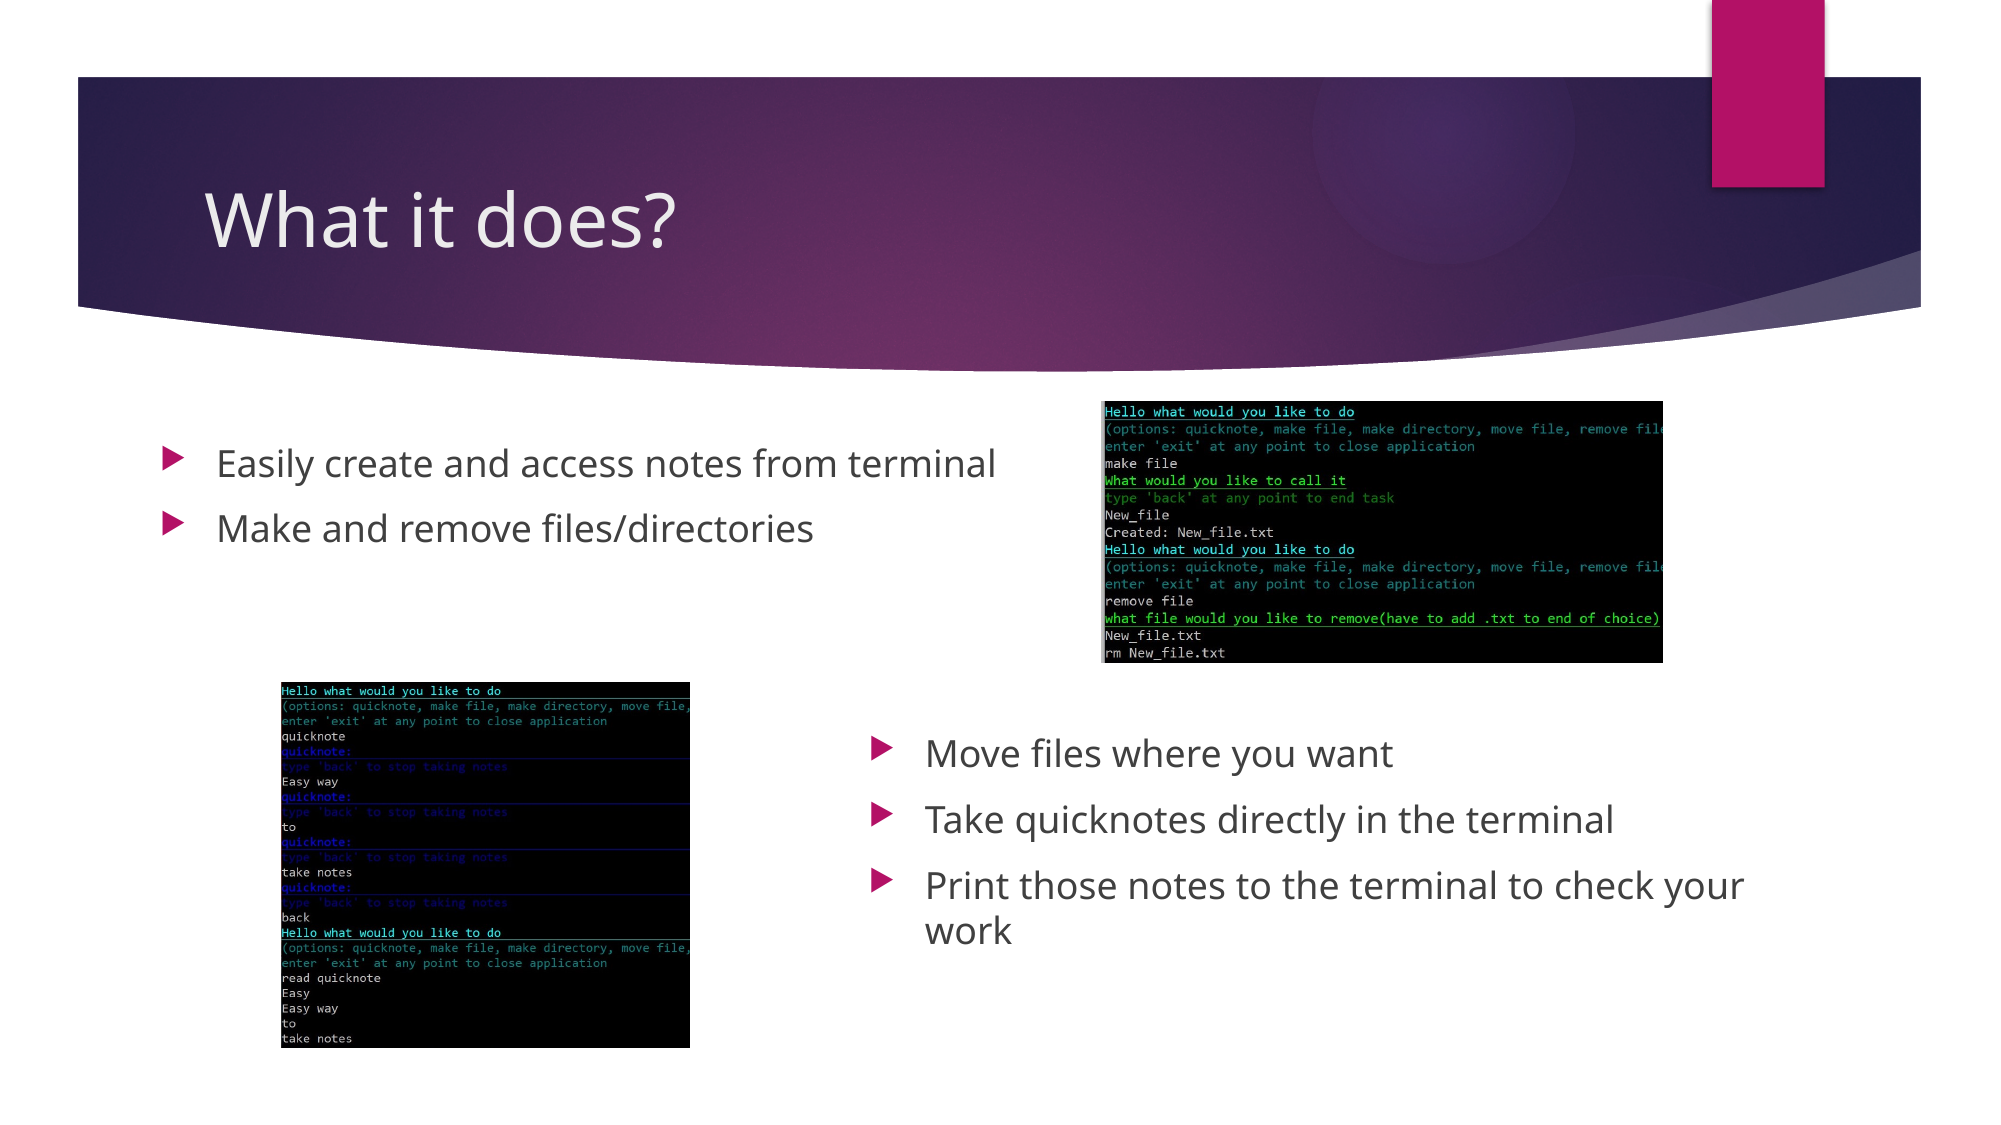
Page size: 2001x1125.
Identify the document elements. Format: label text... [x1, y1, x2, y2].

list Move files where you want Take quicknotes directly in the terminal Print those notes to the terminal to check your work [853, 722, 1769, 1009]
picture [1101, 401, 1663, 663]
text_box Easily create and access notes from terminal Make and remove files/directories [144, 432, 1055, 632]
picture [280, 682, 690, 1048]
title What it does? [189, 159, 1627, 276]
